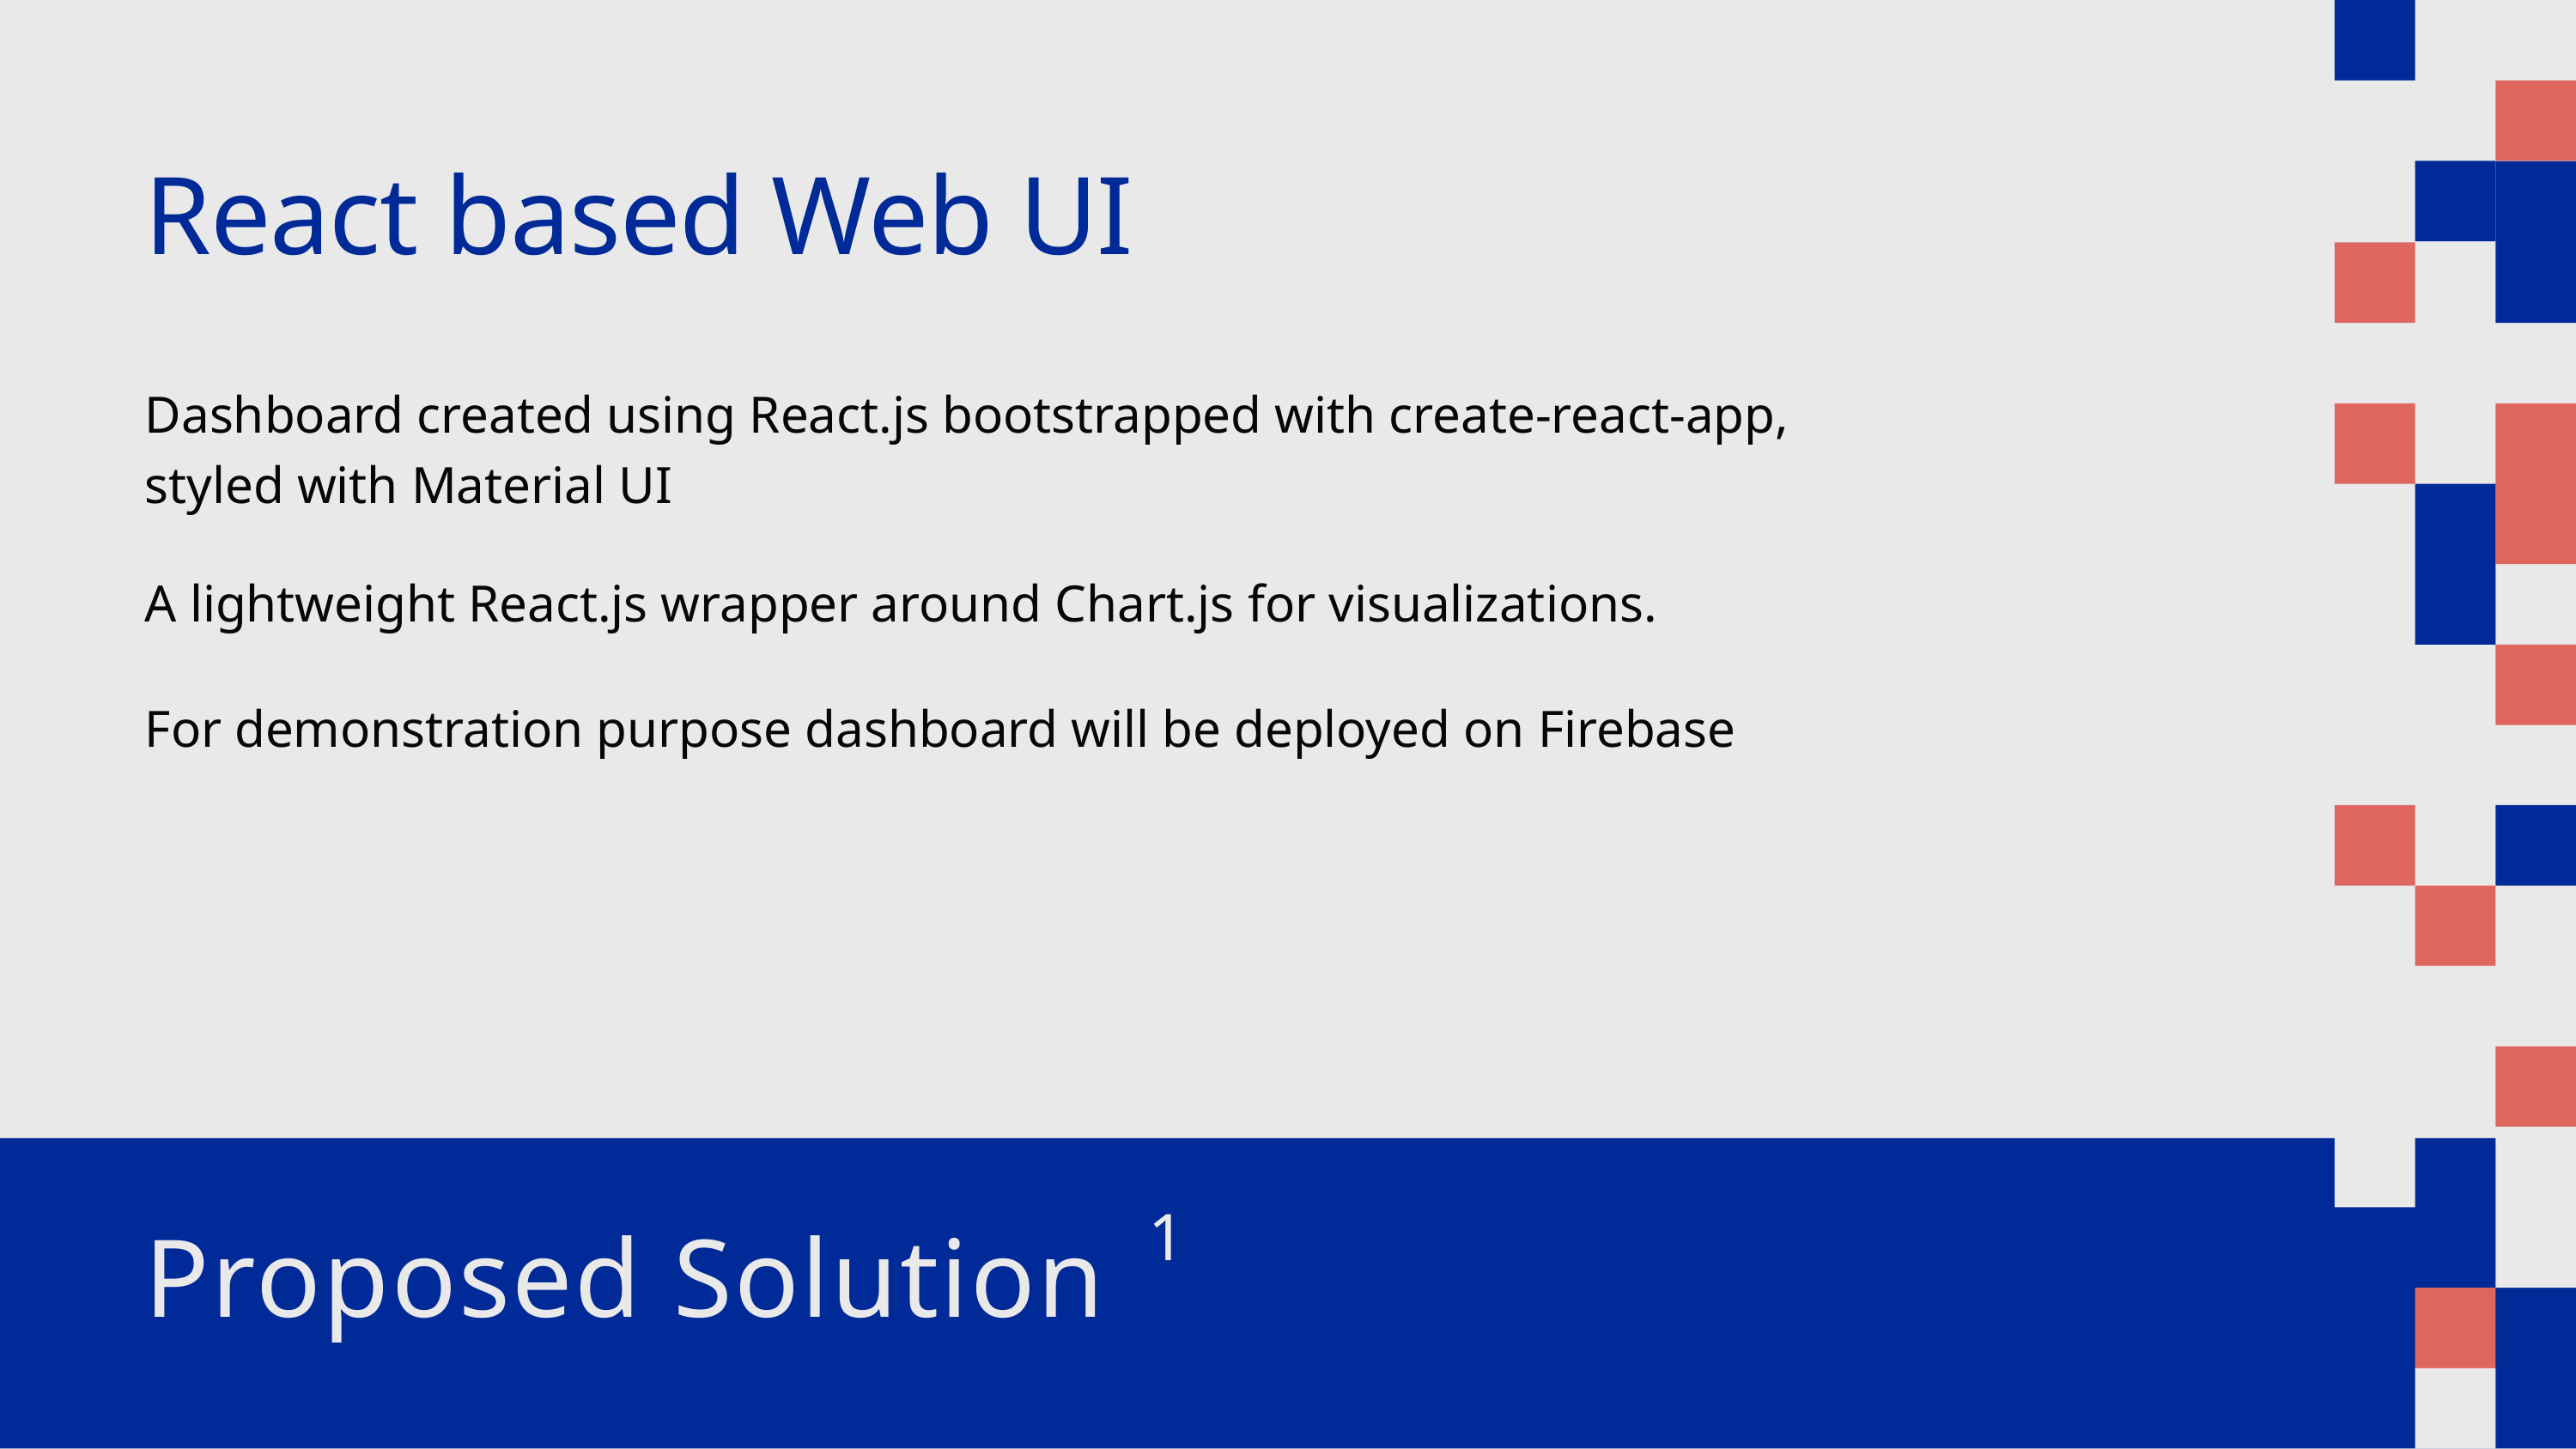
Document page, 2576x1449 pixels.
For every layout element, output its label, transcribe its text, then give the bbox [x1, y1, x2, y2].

text_box Proposed Solution [144, 1188, 1159, 1339]
text_box A lightweight React.js wrapper around Chart.js for visualizations. [144, 561, 1874, 633]
text_box [0, 1137, 2330, 1449]
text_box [2334, 0, 2576, 1449]
text_box 1 [1148, 1183, 1211, 1274]
text_box For demonstration purpose dashboard will be deployed on Firebase [144, 687, 1874, 757]
text_box React based Web UI [144, 136, 1874, 276]
text_box Dashboard created using React.js bootstrapped with create-react-app, styled with Material UI [144, 373, 1874, 514]
